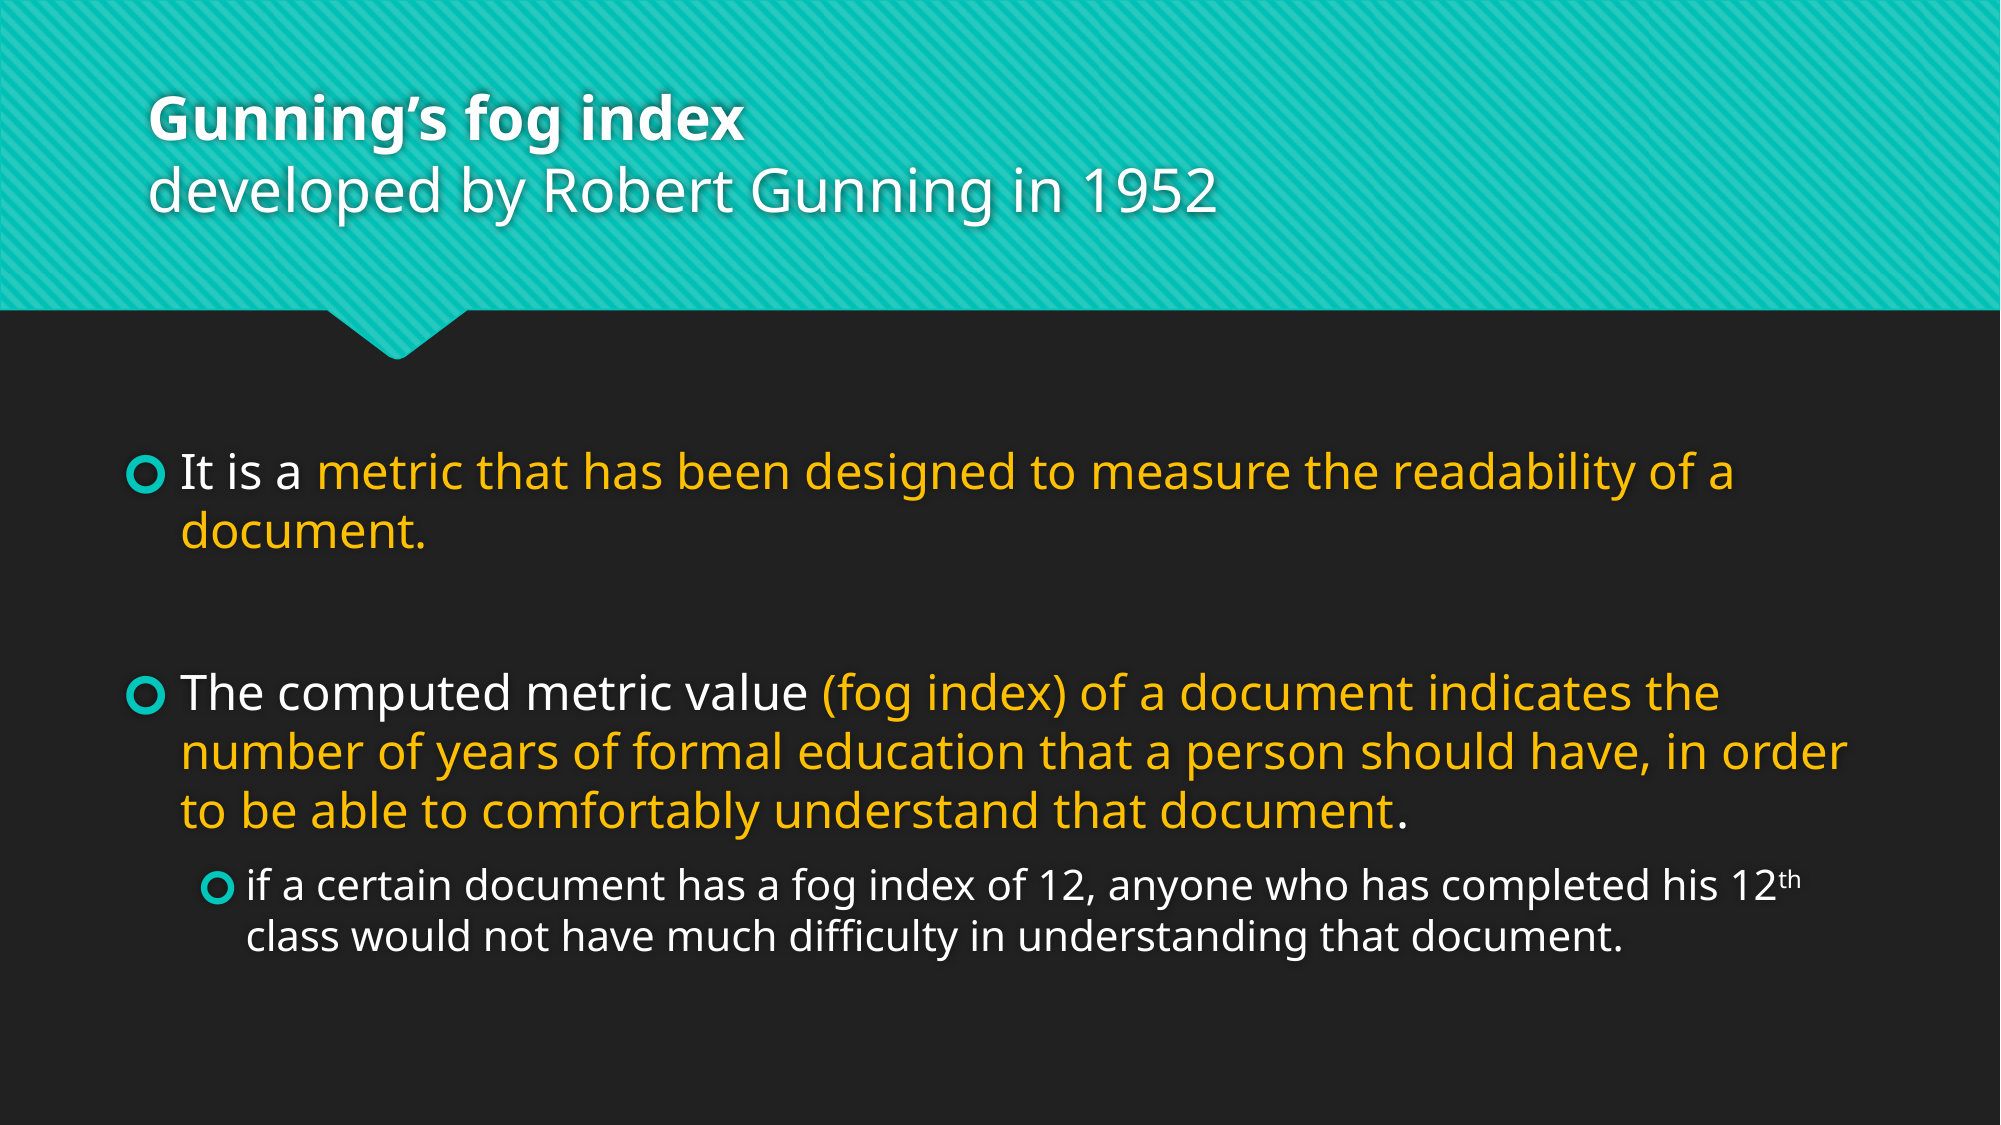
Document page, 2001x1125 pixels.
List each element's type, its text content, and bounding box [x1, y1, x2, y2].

list It is a metric that has been designed to measure the readability of a document. The computed metric value (fog index) of a document indicates the number of years of formal education that a person should have, in order to be able to comfortably understand that document. if a certain document has a fog index of 12, anyone who has completed his 12th class would not have much difficulty in understanding that document. [108, 406, 1922, 995]
title Gunning’s fog index developed by Robert Gunning in 1952 [132, 73, 1868, 233]
picture [1, 1, 1999, 357]
